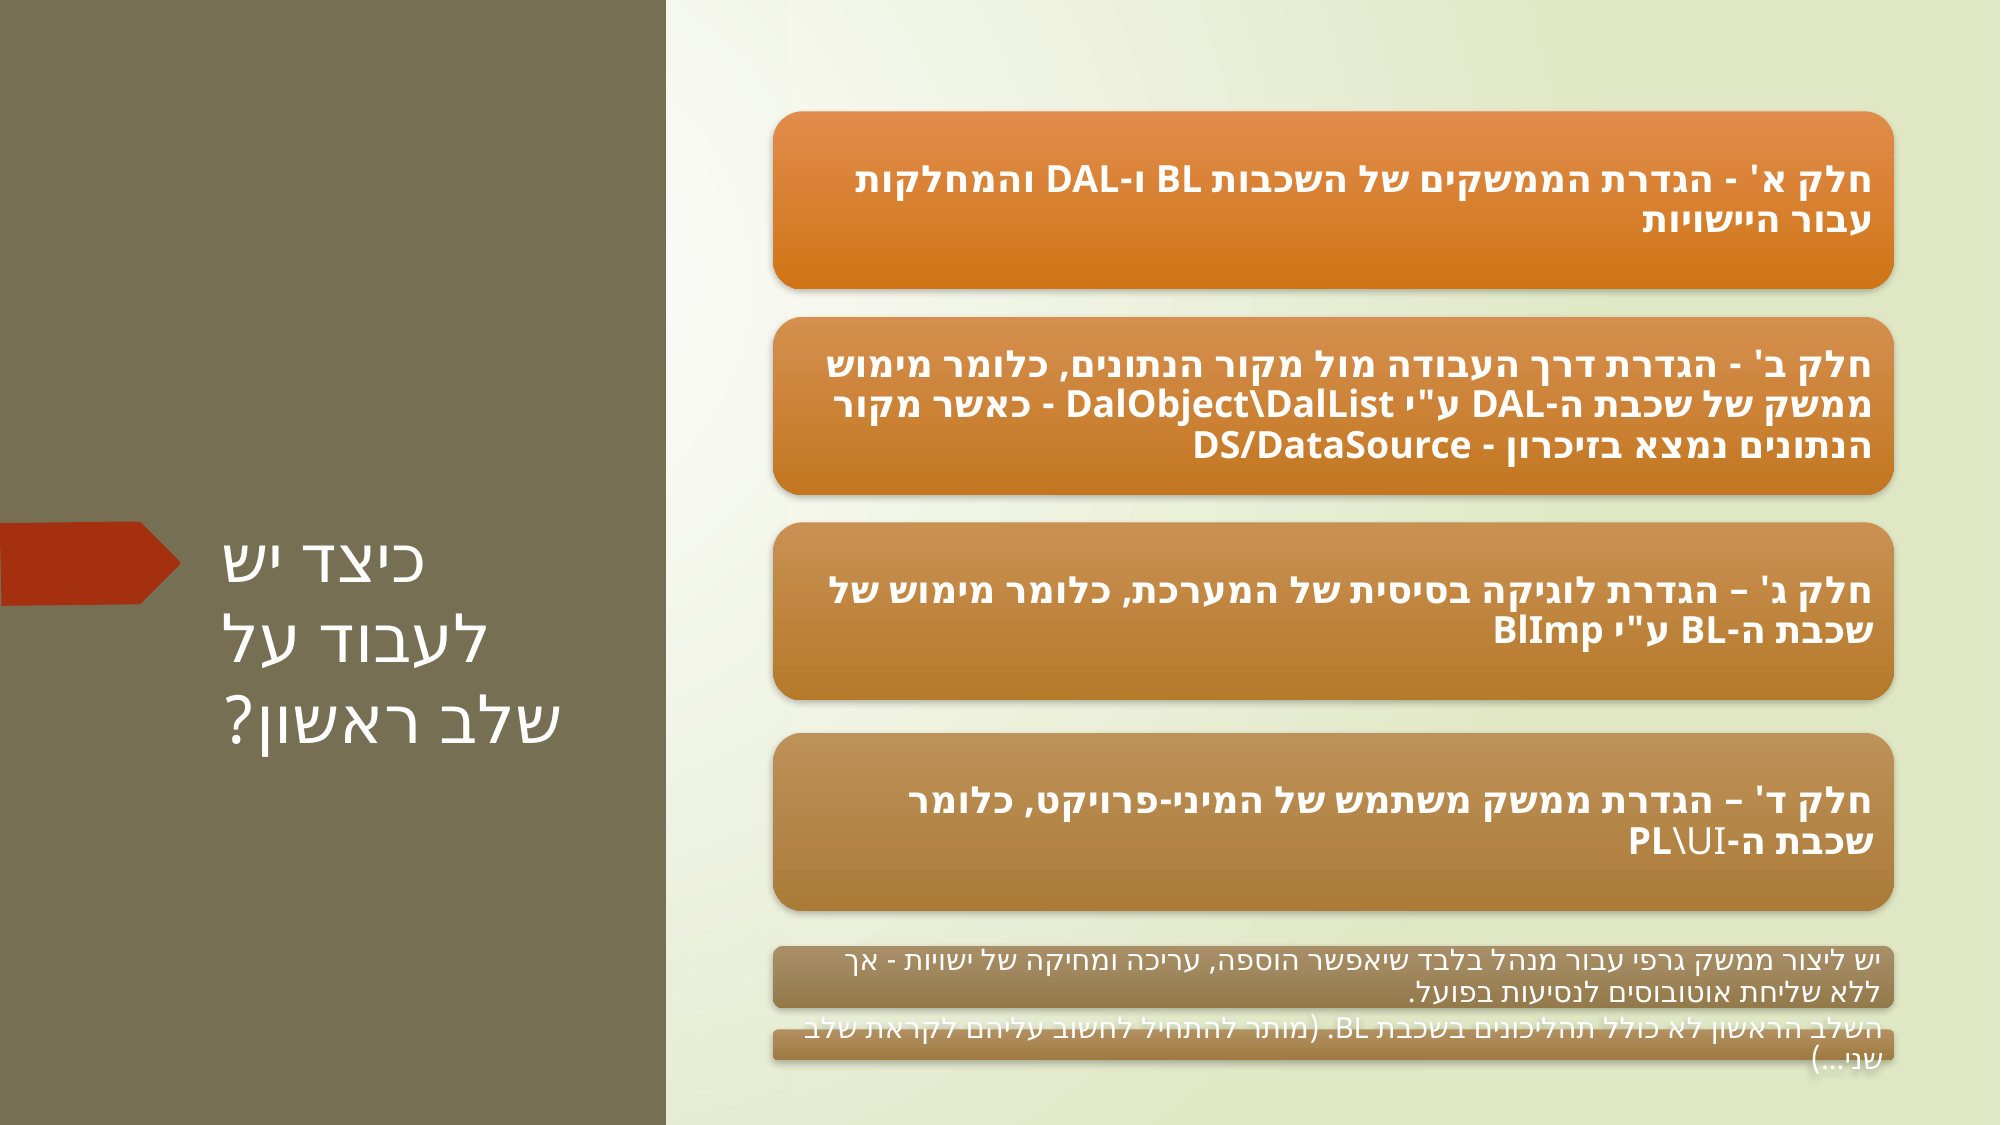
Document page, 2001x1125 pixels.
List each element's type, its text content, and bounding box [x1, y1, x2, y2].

text_box [0, 521, 181, 606]
text_box [0, 0, 667, 1125]
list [772, 104, 1895, 1061]
text_box [785, 0, 2000, 1125]
title כיצד יש לעבוד על שלב ראשון? [206, 508, 610, 1006]
